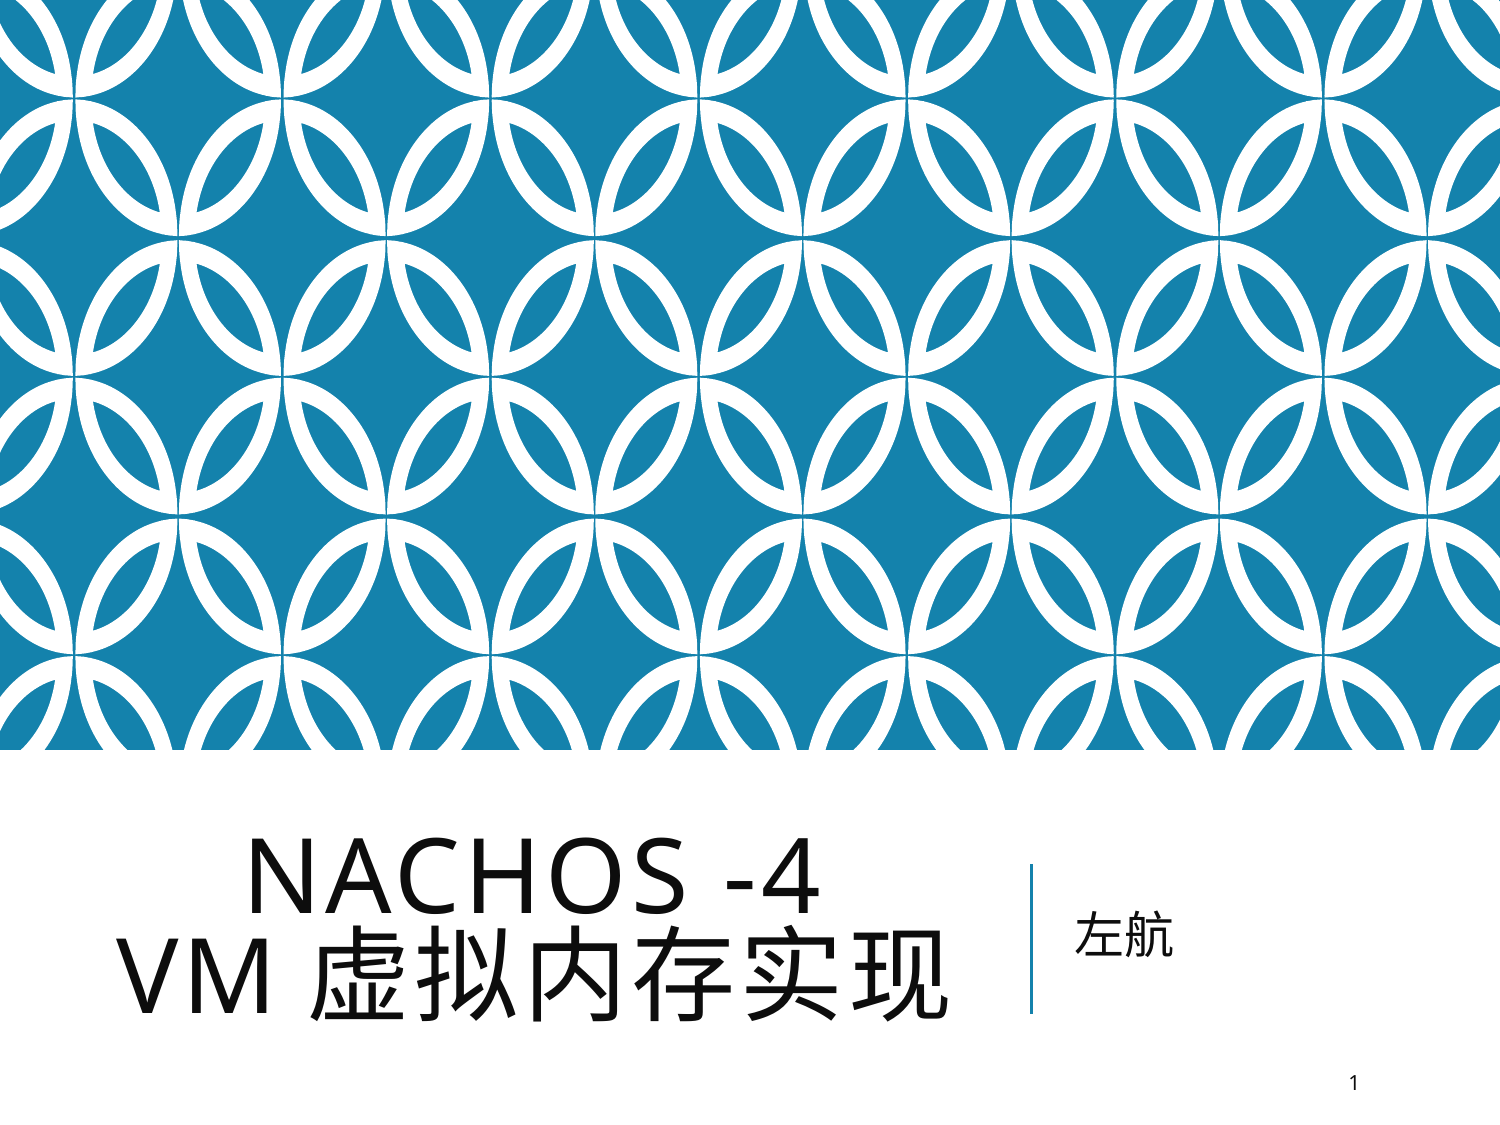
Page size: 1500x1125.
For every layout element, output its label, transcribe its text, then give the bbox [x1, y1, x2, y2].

slide_number 1 [1333, 1061, 1454, 1107]
title Nachos -4 VM虚拟内存实现 [56, 813, 1013, 1054]
subtitle 左航 [1059, 813, 1454, 1054]
